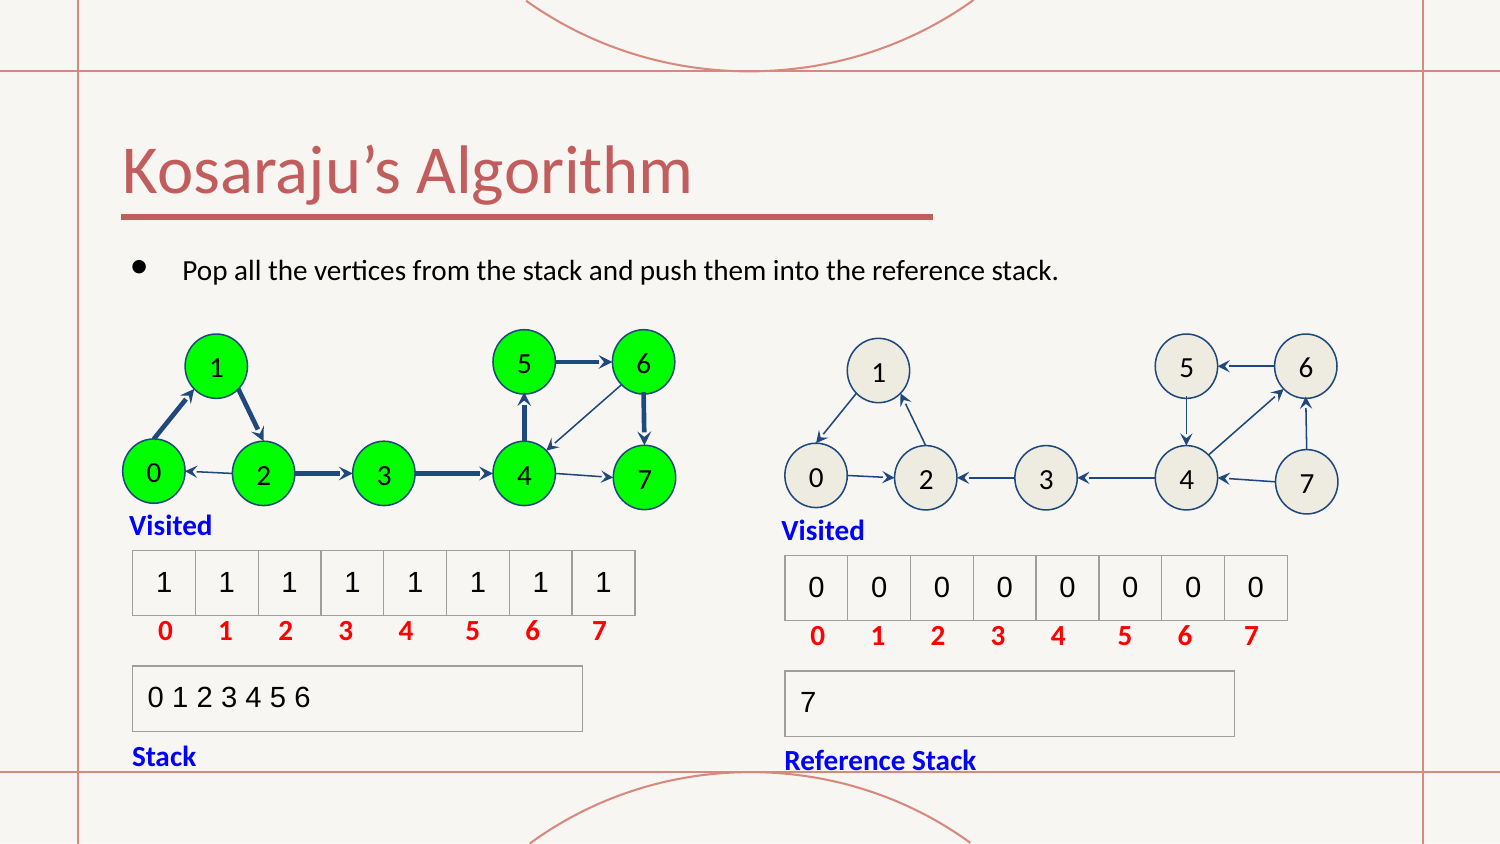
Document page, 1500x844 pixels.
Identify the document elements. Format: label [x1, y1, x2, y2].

text_box [0, 329, 1338, 584]
table_header [1162, 556, 1224, 601]
table_header [974, 556, 1035, 601]
table_header [1037, 556, 1098, 601]
table_header [786, 672, 1234, 736]
text_box [769, 726, 1022, 814]
table_header [786, 584, 847, 601]
table_header [133, 667, 582, 731]
table_header [322, 551, 383, 596]
table_header [573, 551, 634, 596]
table_header [911, 556, 973, 601]
table_header [384, 551, 446, 596]
title [122, 125, 816, 236]
text_box [92, 236, 1110, 302]
table_header [133, 579, 195, 596]
table_header [196, 551, 258, 596]
table_header [259, 551, 320, 596]
text_box [130, 596, 1489, 667]
table_header [1225, 556, 1287, 601]
table_header [1100, 556, 1161, 601]
text_box [117, 721, 248, 809]
table_header [510, 551, 571, 596]
table_header [447, 551, 509, 596]
table_header [848, 556, 910, 601]
